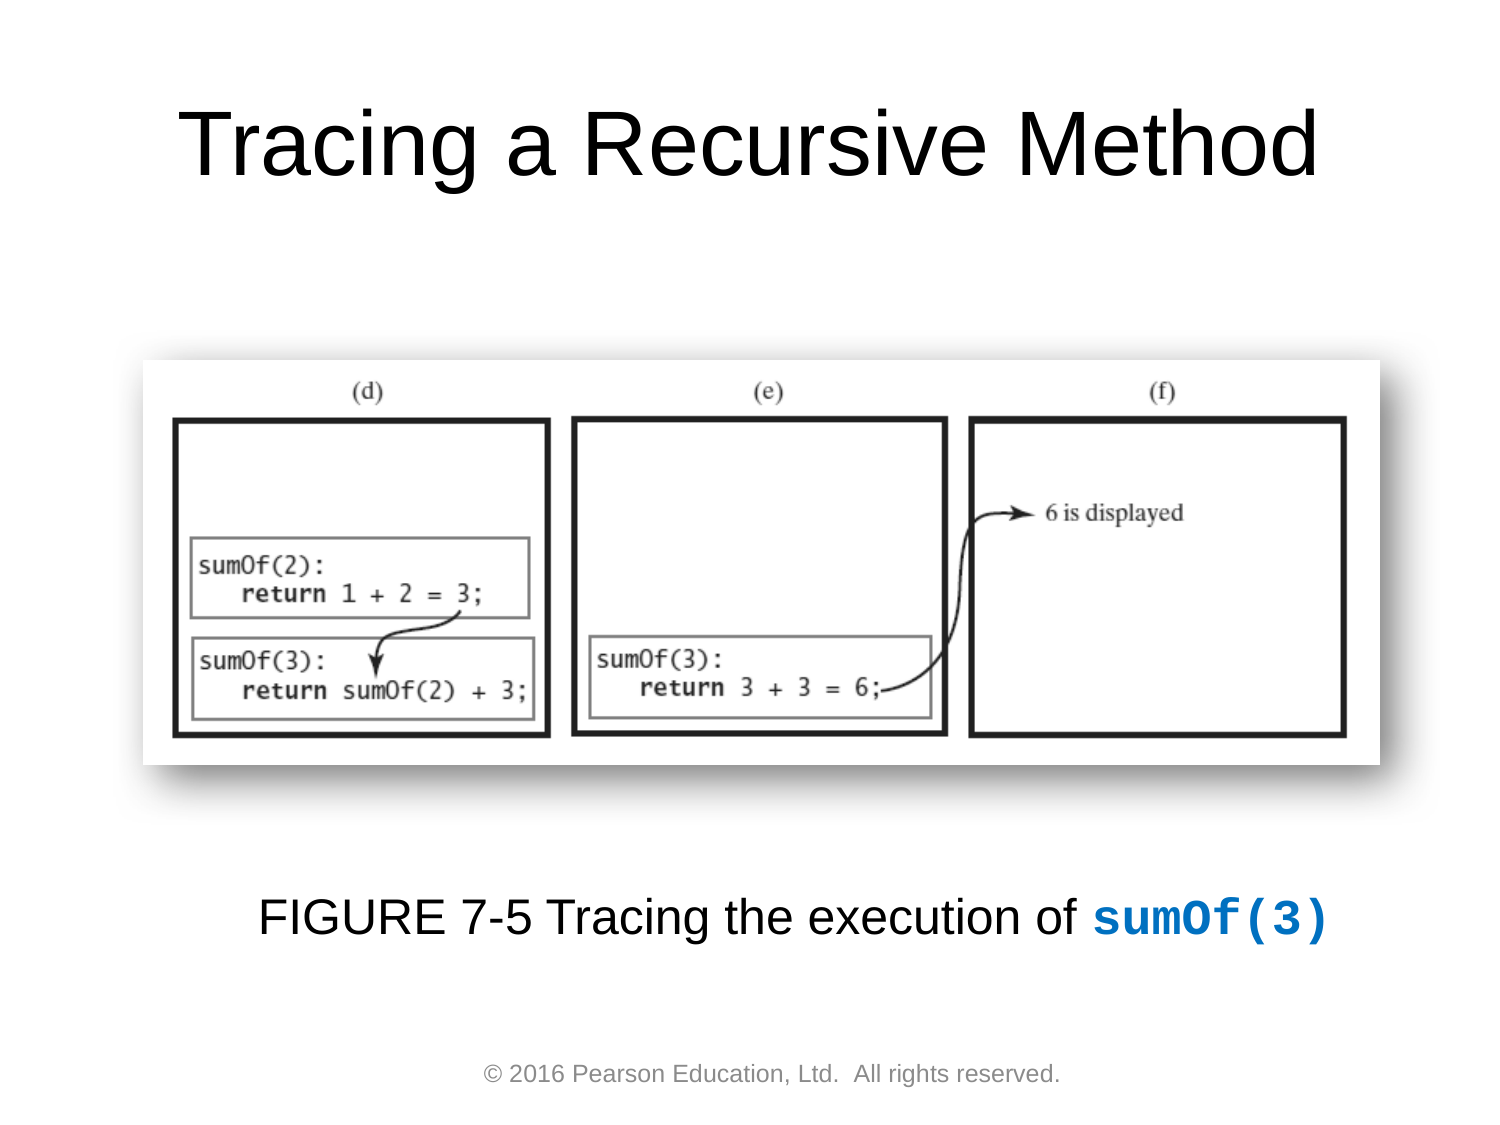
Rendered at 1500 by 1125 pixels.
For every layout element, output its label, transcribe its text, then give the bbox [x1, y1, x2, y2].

list FIGURE 7-5 Tracing the execution of sumOf(3) [108, 877, 1482, 1049]
footer © 2016 Pearson Education, Ltd. All rights reserved. [112, 1042, 1434, 1103]
title Tracing a Recursive Method [75, 45, 1425, 233]
picture [143, 359, 1380, 766]
